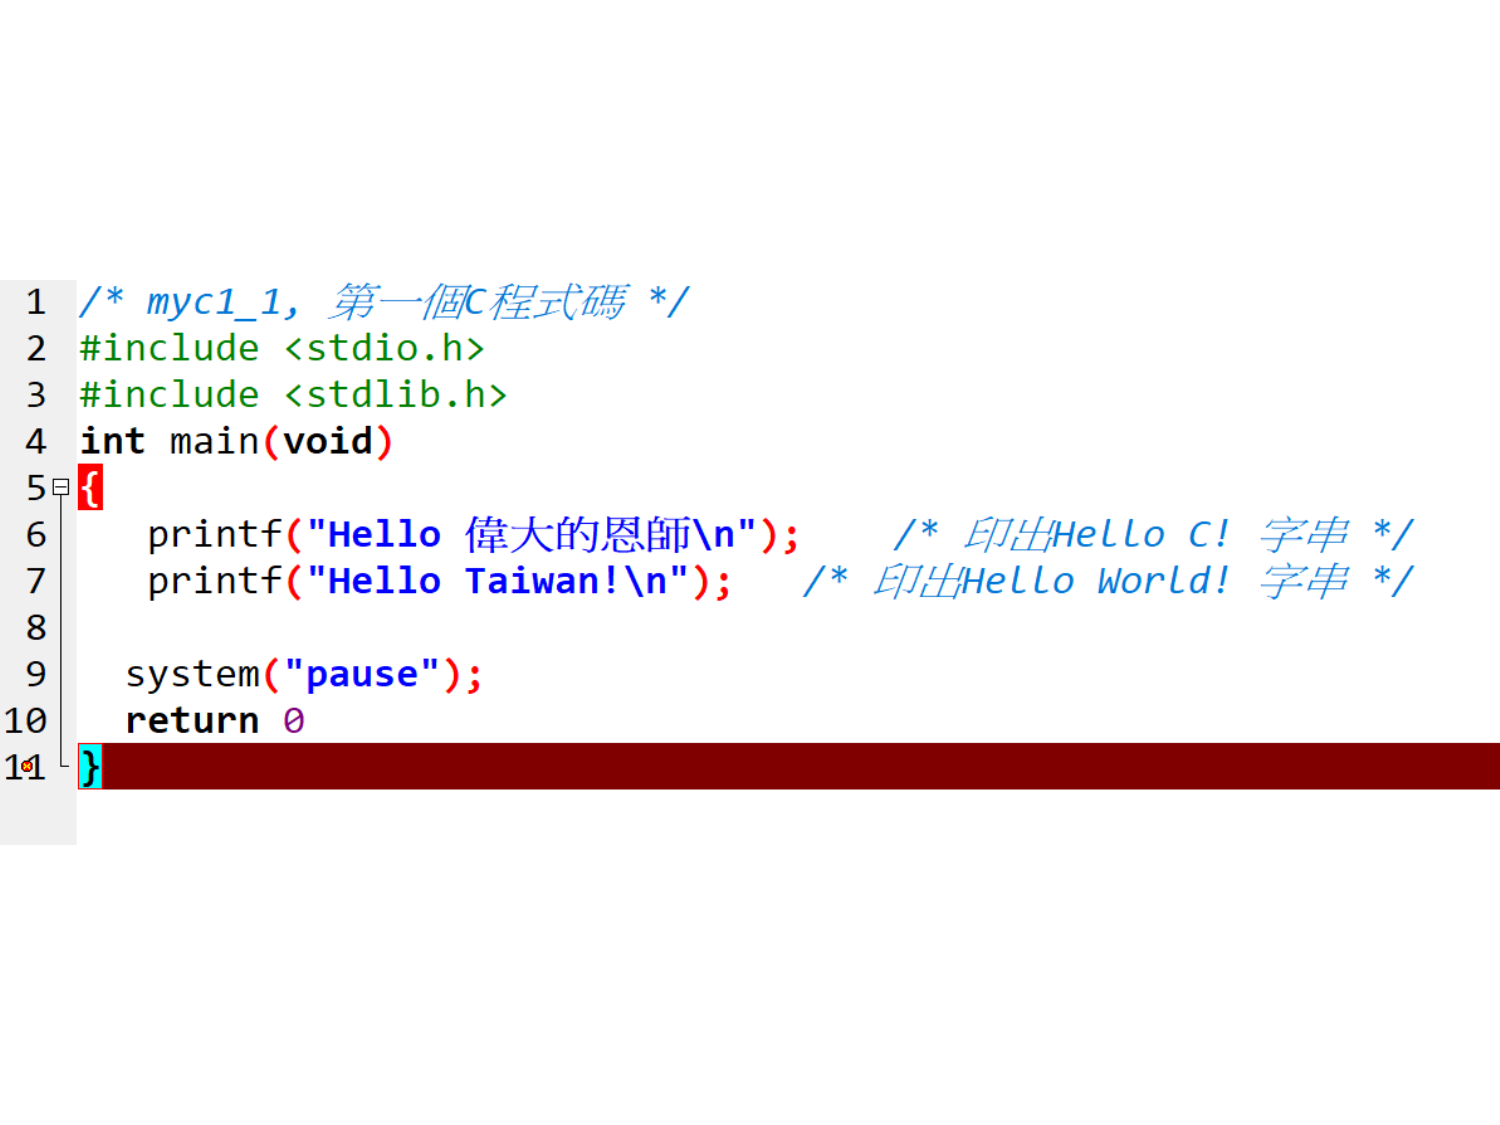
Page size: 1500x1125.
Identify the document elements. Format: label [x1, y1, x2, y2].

picture [0, 279, 1500, 845]
